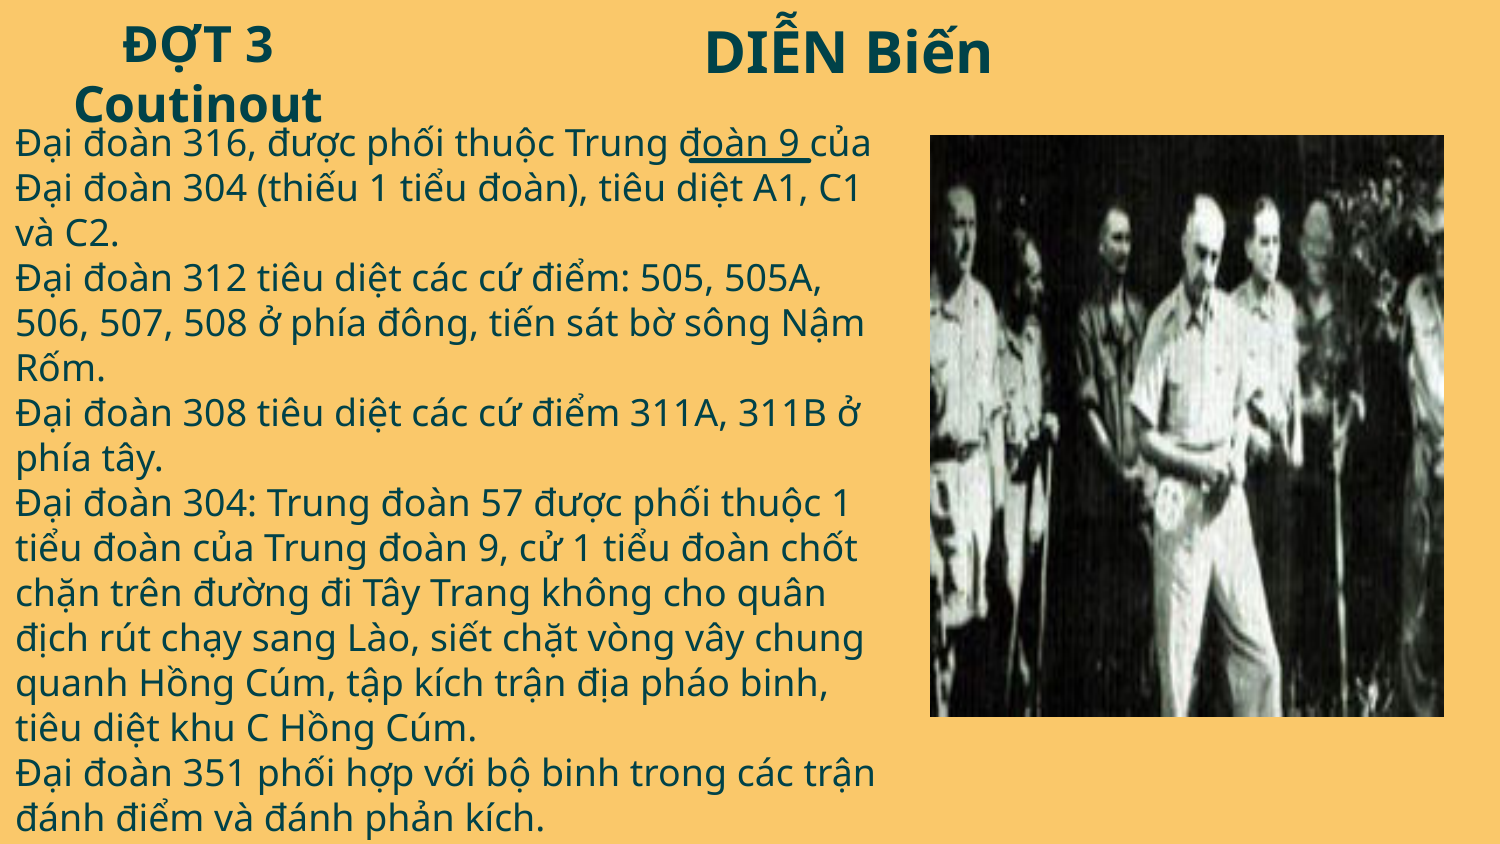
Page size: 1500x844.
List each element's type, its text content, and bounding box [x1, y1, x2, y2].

title DIỄN Biến [280, 0, 1418, 94]
title ĐỢT 3 Coutinout [41, 74, 356, 103]
picture [930, 135, 1444, 718]
text_box [688, 158, 812, 164]
subtitle Đại đoàn 316, được phối thuộc Trung đoàn 9 của Đại đoàn 304 (thiếu 1 tiểu đoàn), tiêu diệt A1, C1 và C2. Đại đoàn 312 tiêu diệt các cứ điểm: 505, 505A, 506, 507, 508 ở phía đông, tiến sát bờ sông Nậm Rốm. Đại đoàn 308 tiêu diệt các cứ điểm 311A, 311B ở phía tây. Đại đoàn 304: Trung đoàn 57 được phối thuộc 1 tiểu đoàn của Trung đoàn 9, cử 1 tiểu đoàn chốt chặn trên đường đi Tây Trang không cho quân địch rút chạy sang Lào, siết chặt vòng vây chung quanh Hồng Cúm, tập kích trận địa pháo binh, tiêu diệt khu C Hồng Cúm. Đại đoàn 351 phối hợp với bộ binh trong các trận đánh điểm và đánh phản kích. [0, 103, 904, 824]
